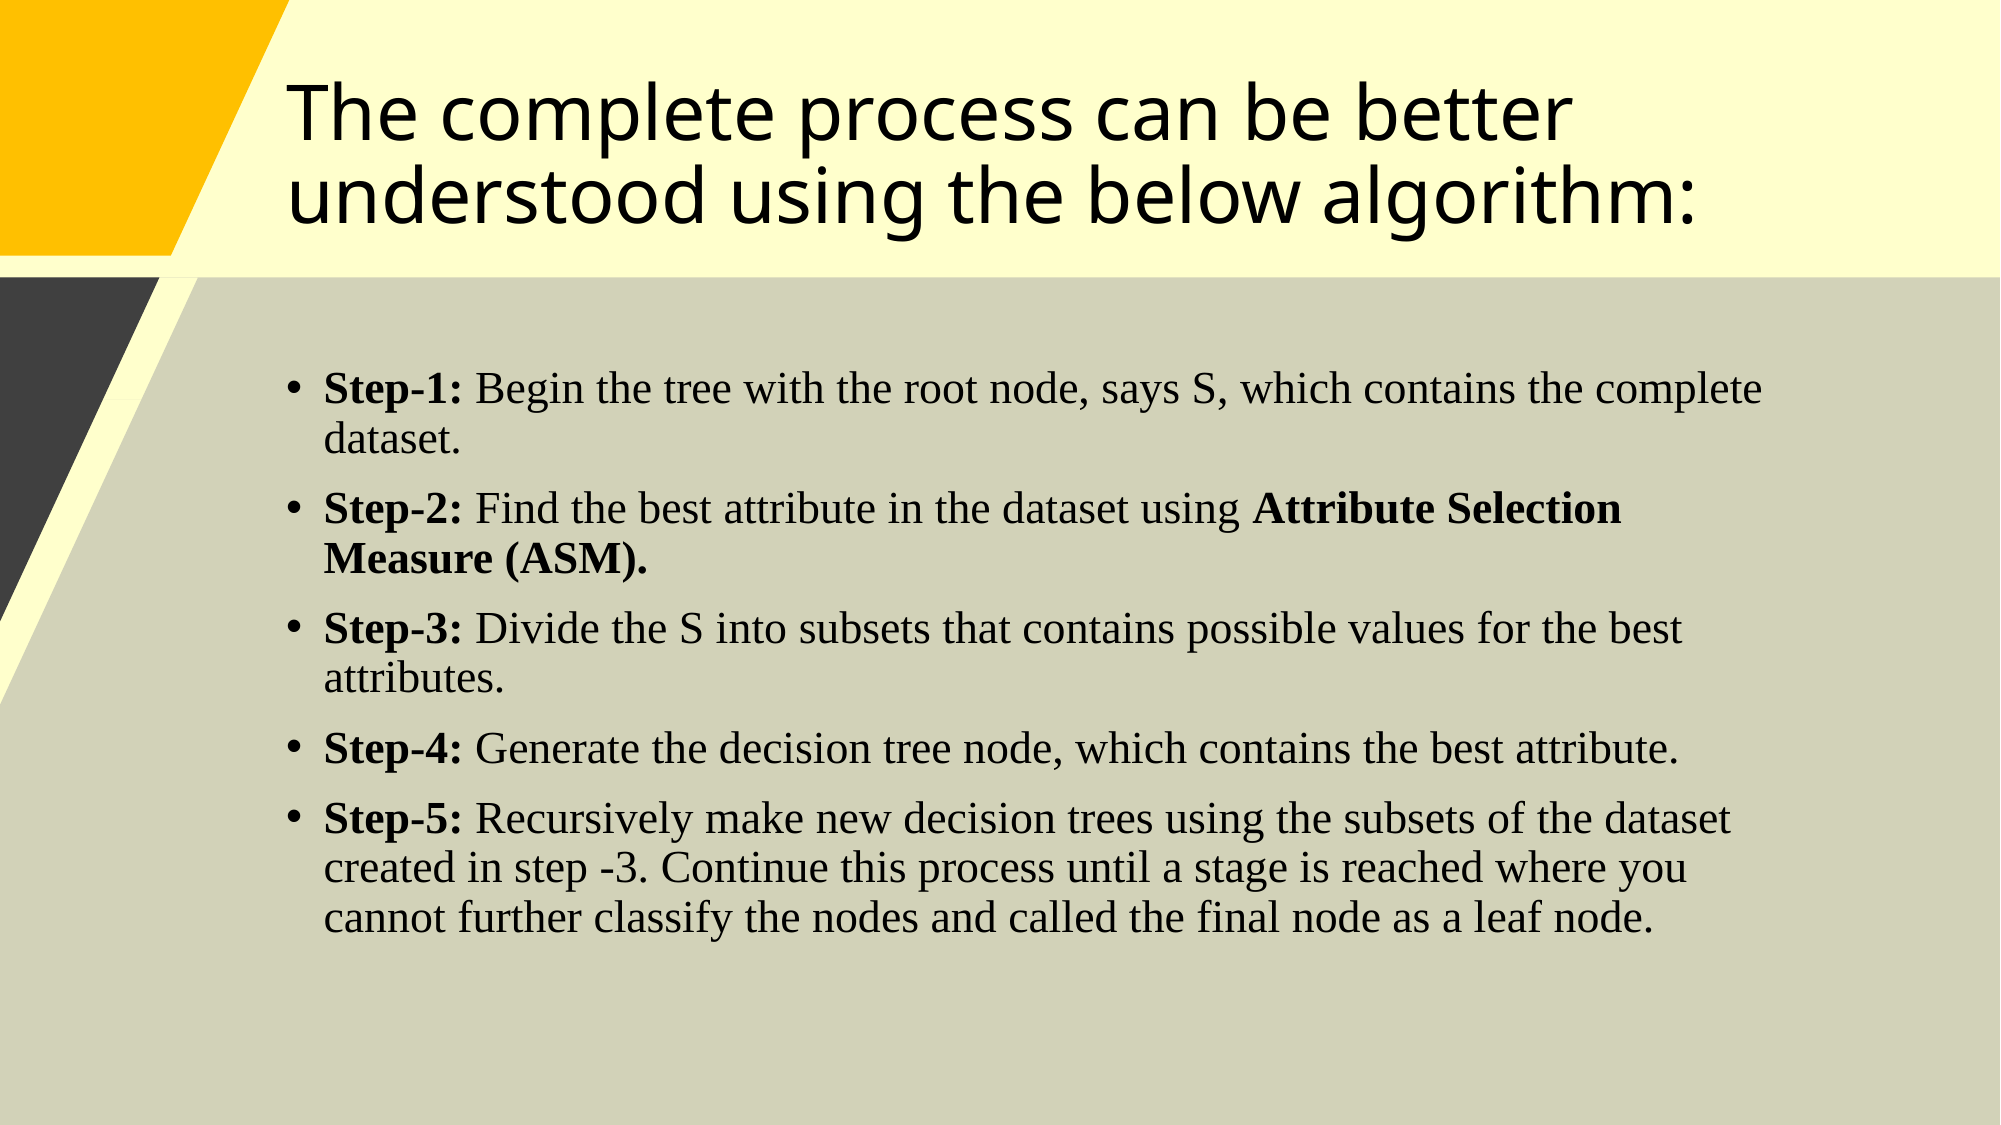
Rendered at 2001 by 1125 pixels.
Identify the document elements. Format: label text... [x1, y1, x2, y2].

text_box [0, 0, 291, 257]
title The complete process can be better understood using the below algorithm: [271, 60, 1808, 255]
text_box [0, 276, 162, 622]
list Step-1: Begin the tree with the root node, says S, which contains the complete dataset. Step-2: Find the best attribute in the dataset using Attribute Selection Measure (ASM). Step-3: Divide the S into subsets that contains possible values for the best attributes. Step-4: Generate the decision tree node, which contains the best attribute. Step-5: Recursively make new decision trees using the subsets of the dataset created in step -3. Continue this process until a stage is reached where you cannot further classify the nodes and called the final node as a leaf node. [271, 356, 1808, 1020]
text_box [0, 276, 2000, 1125]
